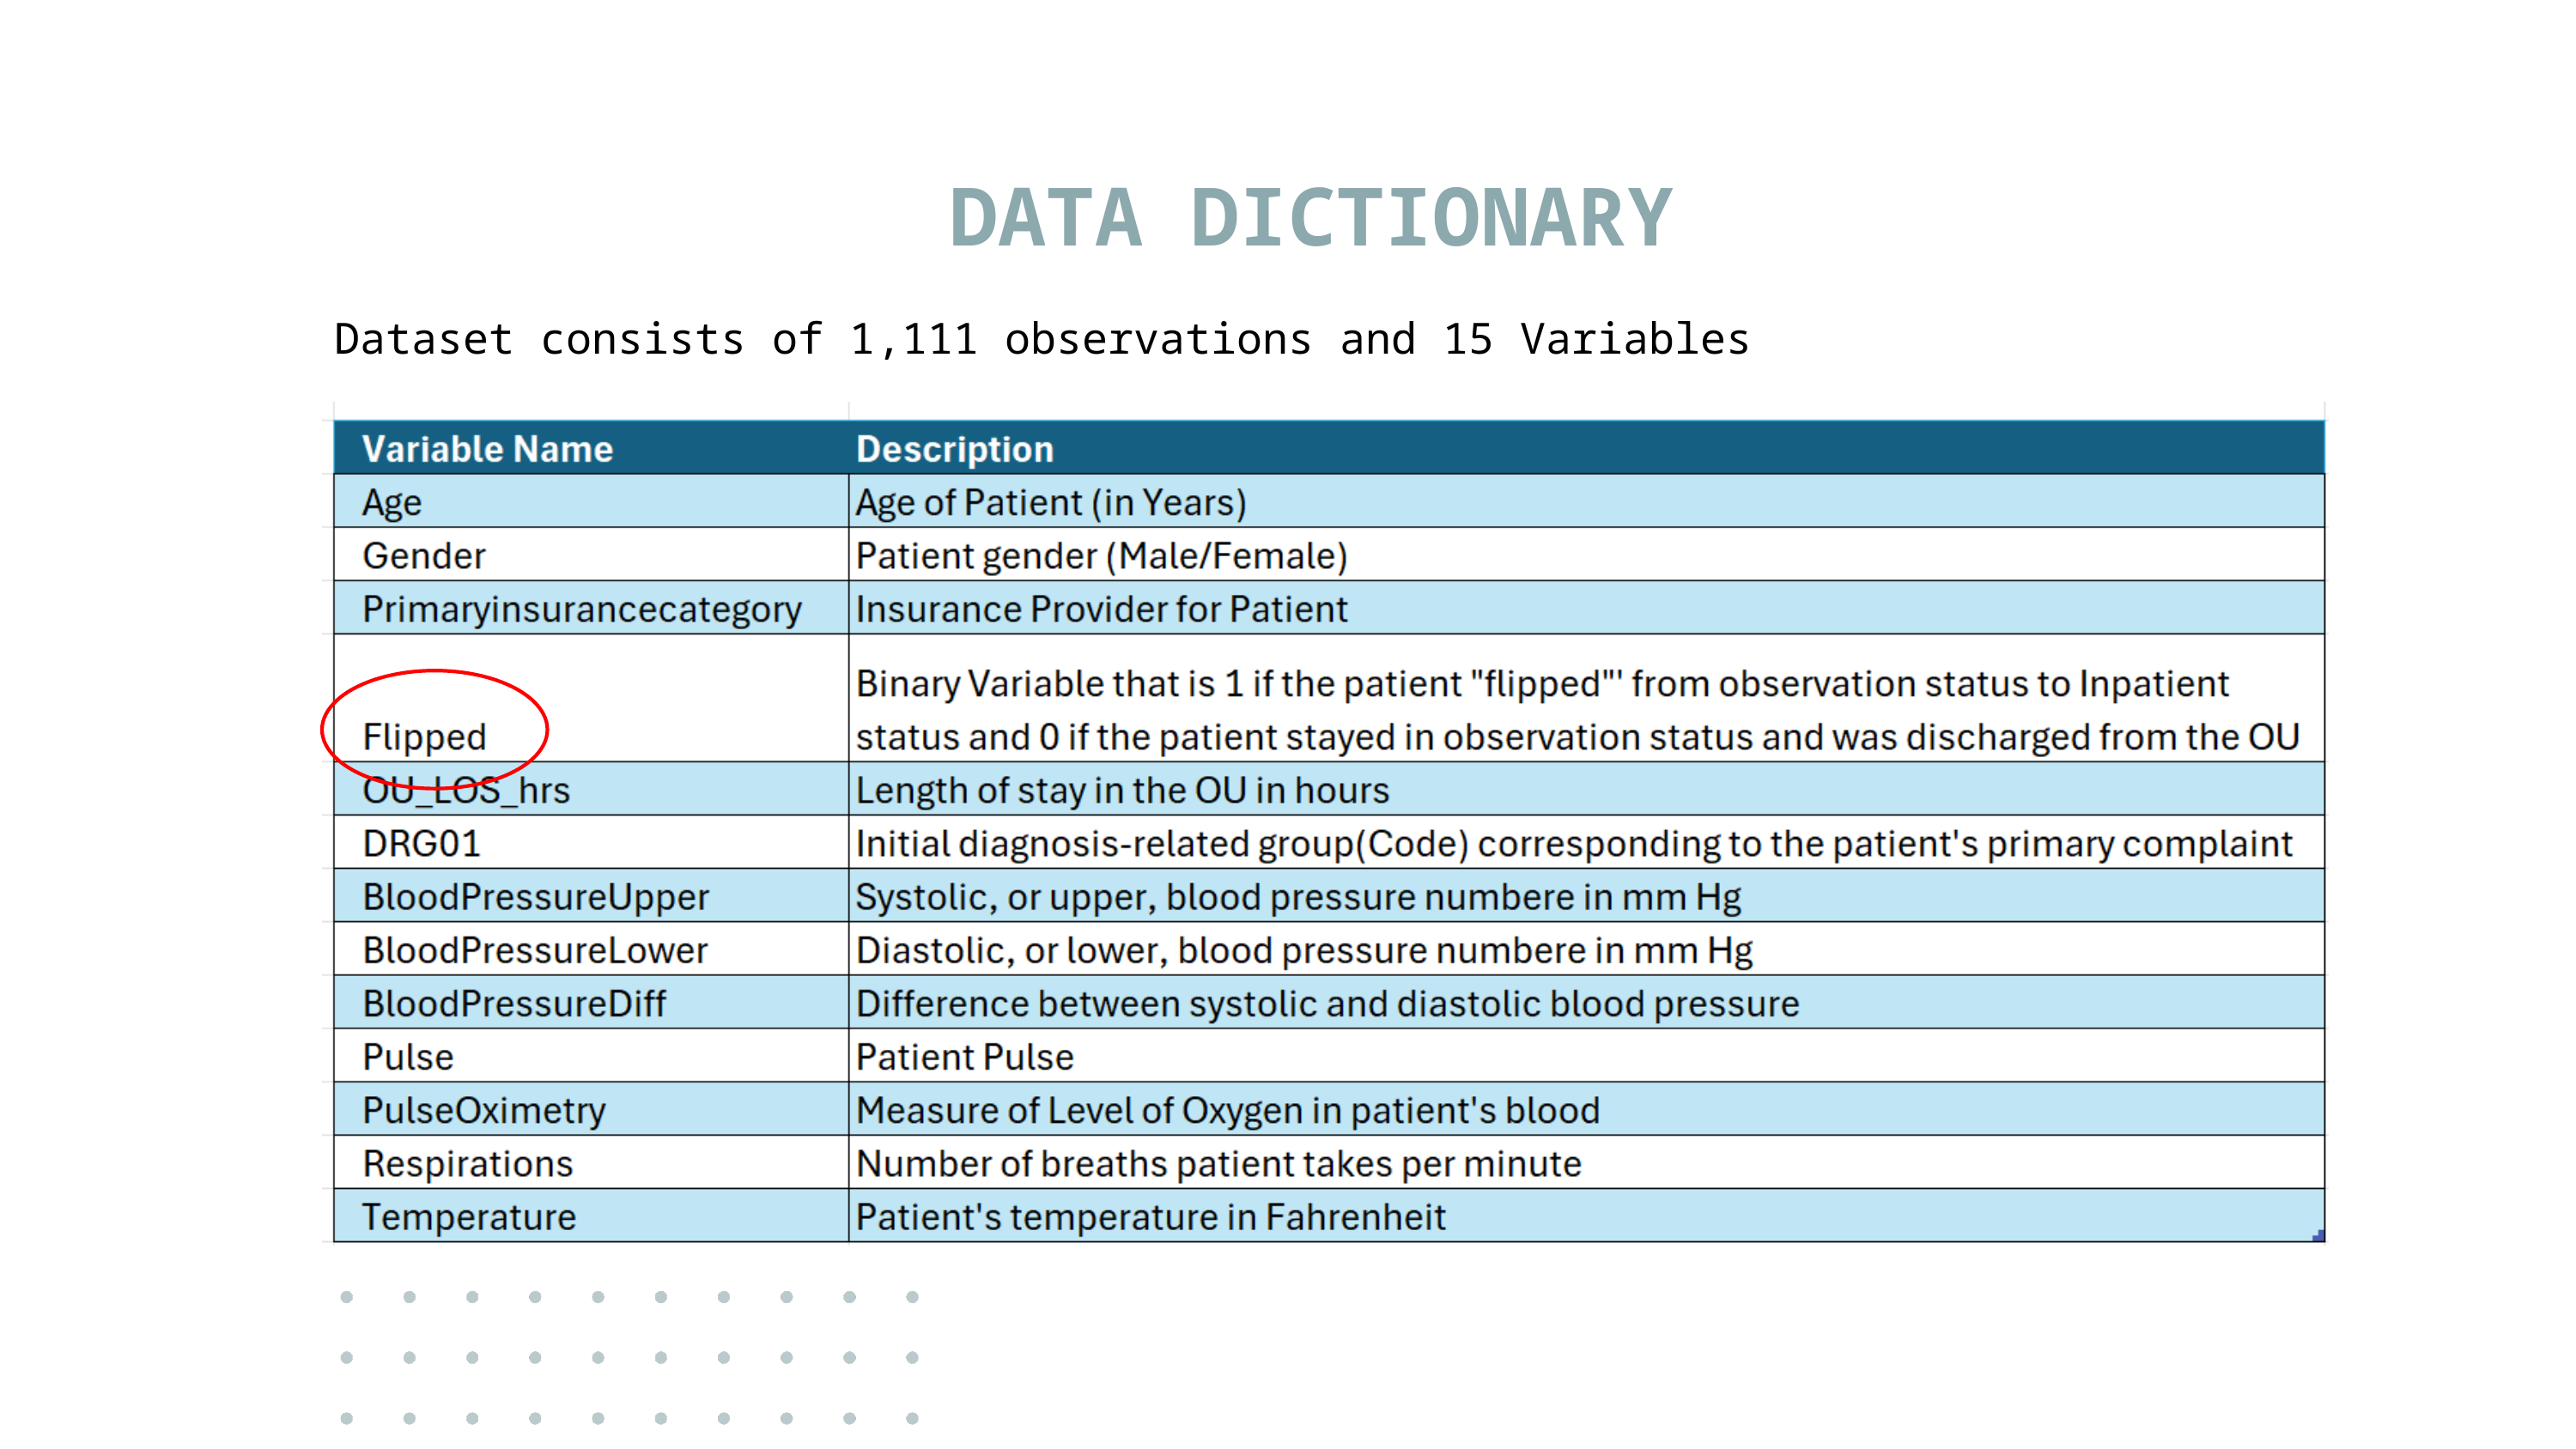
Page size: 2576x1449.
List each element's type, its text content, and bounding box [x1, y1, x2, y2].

text_box DATA DICTIONARY [838, 173, 1786, 262]
text_box [340, 1290, 919, 1449]
text_box [322, 402, 2329, 1246]
text_box [319, 669, 550, 791]
text_box Dataset consists of 1,111 observations and 15 Variables [322, 305, 2279, 370]
